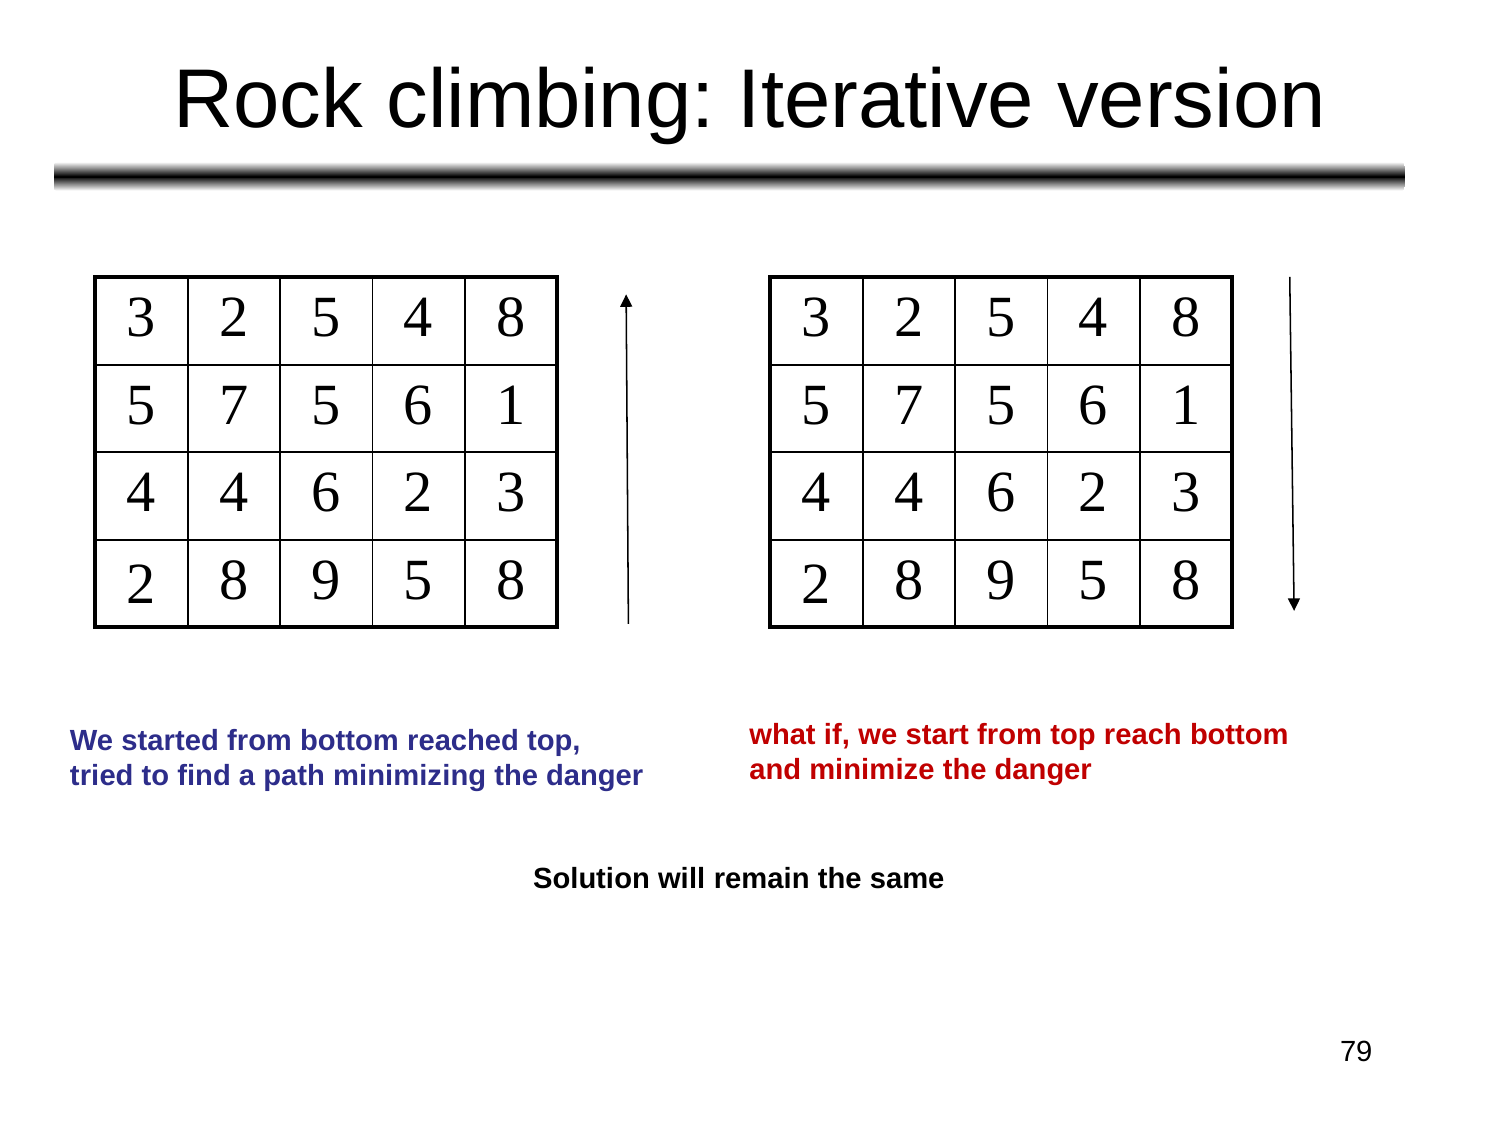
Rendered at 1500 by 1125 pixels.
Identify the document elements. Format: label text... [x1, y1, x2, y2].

table_cell 2 [373, 453, 464, 539]
table_cell 2 [97, 541, 187, 625]
table_cell 8 [1141, 541, 1230, 625]
table_cell 5 [956, 366, 1047, 451]
table_cell 9 [281, 541, 372, 625]
table_header 4 [1048, 279, 1139, 364]
table_cell 6 [373, 366, 464, 451]
table_cell 6 [956, 453, 1047, 539]
table_cell 4 [189, 453, 279, 539]
table_cell 5 [373, 541, 464, 625]
table_cell 8 [466, 541, 555, 625]
table_header 3 [97, 279, 187, 364]
table_header 2 [864, 279, 954, 364]
table_header 8 [1141, 279, 1230, 364]
table_cell 6 [1048, 366, 1139, 451]
title Rock climbing: Iterative version [112, 0, 1388, 188]
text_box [625, 294, 629, 625]
table_cell 5 [1048, 541, 1139, 625]
table_cell 2 [1048, 453, 1139, 539]
text_box We started from bottom reached top, tried to find a path minimizing the danger [54, 706, 666, 807]
table_cell 5 [281, 366, 372, 451]
text_box what if, we start from top reach bottom and minimize the danger [734, 700, 1346, 801]
text_box Solution will remain the same [518, 844, 1000, 910]
table_cell 7 [189, 366, 279, 451]
slide_number ‹#› [1074, 1025, 1388, 1100]
table_cell 5 [97, 366, 187, 451]
table_cell 5 [772, 366, 862, 451]
table_cell 4 [864, 453, 954, 539]
table_cell 1 [466, 366, 555, 451]
table_cell 8 [864, 541, 954, 625]
table_cell 4 [97, 453, 187, 539]
table_cell 2 [772, 541, 862, 625]
table_header 5 [956, 279, 1047, 364]
table_cell 6 [281, 453, 372, 539]
table_header 5 [281, 279, 372, 364]
table_cell 9 [956, 541, 1047, 625]
table_header 3 [772, 279, 862, 364]
table_cell 8 [189, 541, 279, 625]
table_header 8 [466, 279, 555, 364]
table_header 2 [189, 279, 279, 364]
table_cell 3 [1141, 453, 1230, 539]
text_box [1289, 276, 1295, 612]
table_cell 7 [864, 366, 954, 451]
table_header 4 [373, 279, 464, 364]
table_cell 3 [466, 453, 555, 539]
table_cell 4 [772, 453, 862, 539]
table_cell 1 [1141, 366, 1230, 451]
